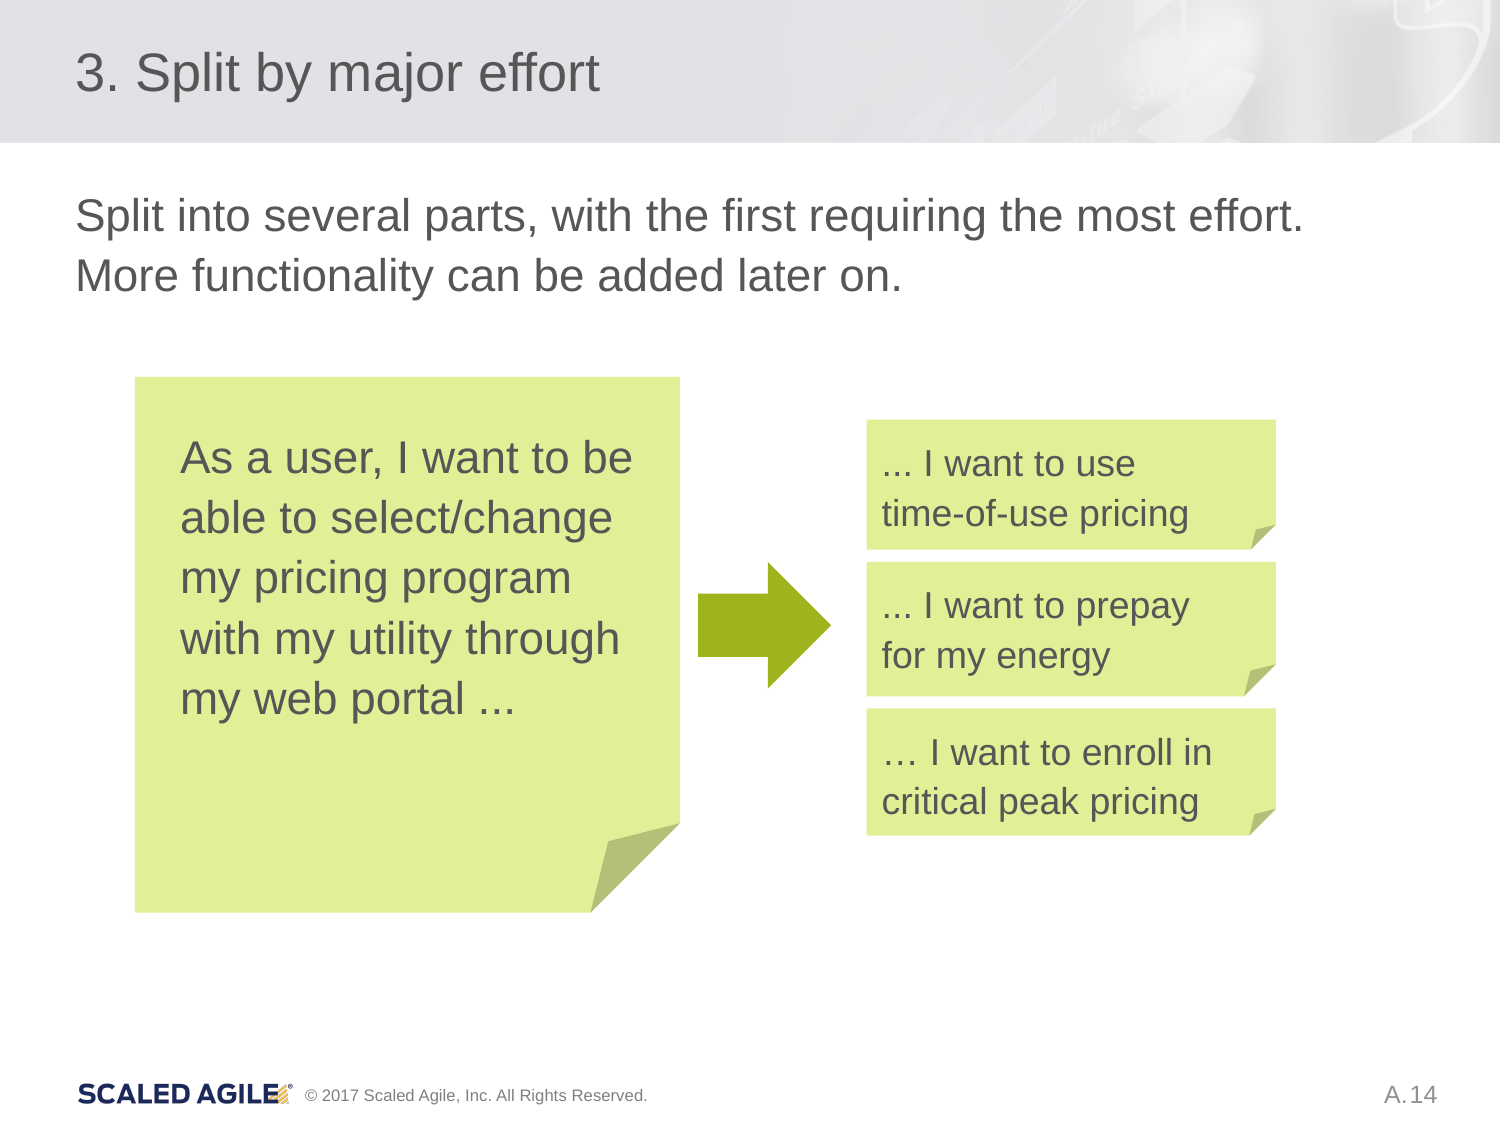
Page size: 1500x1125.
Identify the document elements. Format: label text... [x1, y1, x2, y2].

title 3. Split by major effort [74, 37, 1425, 104]
picture [75, 1080, 298, 1106]
list Split into several parts, with the first requiring the most effort. More functionality can be added later on. [74, 179, 1430, 316]
text_box ... I want to use time-of-use pricing [866, 419, 1276, 550]
text_box [698, 561, 832, 689]
text_box As a user, I want to be able to select/change my pricing program with my utility through my web portal ... [134, 376, 680, 913]
text_box … I want to enroll in critical peak pricing [866, 708, 1276, 836]
picture [0, 0, 1500, 143]
text_box ... I want to prepay for my energy [866, 561, 1276, 697]
